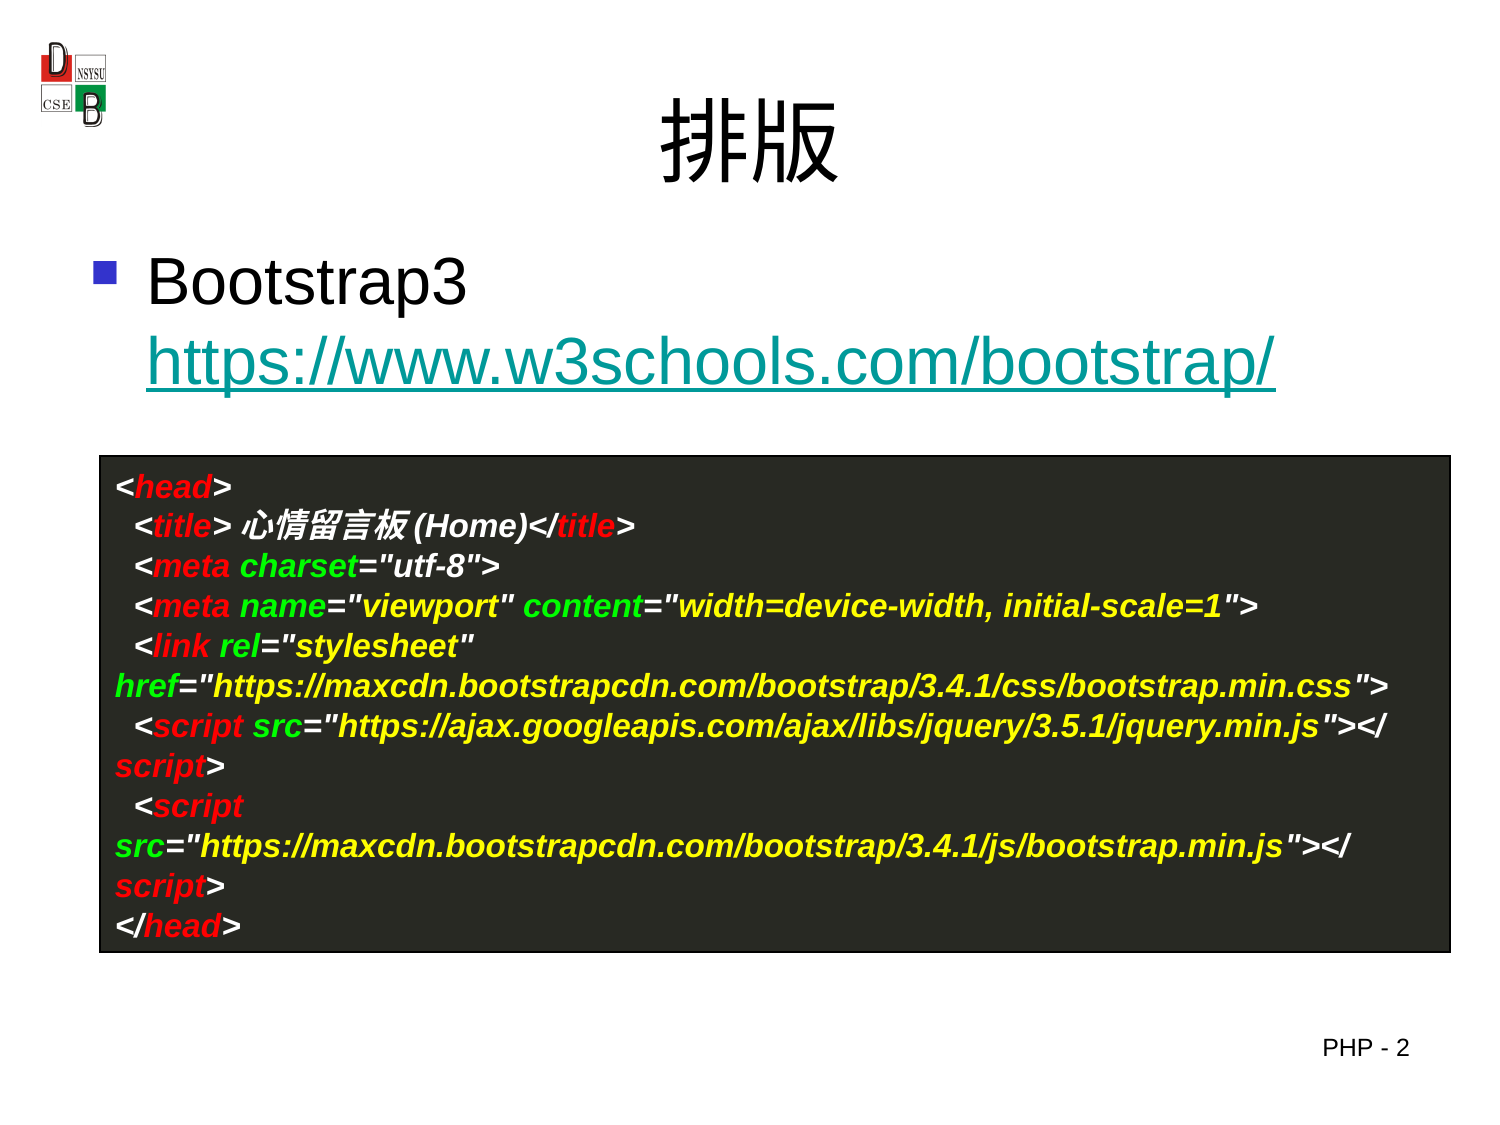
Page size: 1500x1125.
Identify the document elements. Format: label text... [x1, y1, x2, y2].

picture [41, 42, 106, 127]
text_box <head> <title>心情留言板(Home)</title> <meta charset="utf-8"> <meta name="viewport" content="width=device-width, initial-scale=1"> <link rel="stylesheet" href="https://maxcdn.bootstrapcdn.com/bootstrap/3.4.1/css/bootstrap.min.css"> <script src="https://ajax.googleapis.com/ajax/libs/jquery/3.5.1/jquery.min.js"></script> <script src="https://maxcdn.bootstrapcdn.com/bootstrap/3.4.1/js/bootstrap.min.js"></script> </head> [99, 455, 1451, 953]
slide_number PHP - 2 [1074, 1024, 1425, 1103]
title 排版 [75, 45, 1425, 233]
text_box Bootstrap3 https://www.w3schools.com/bootstrap/ [75, 230, 1376, 353]
